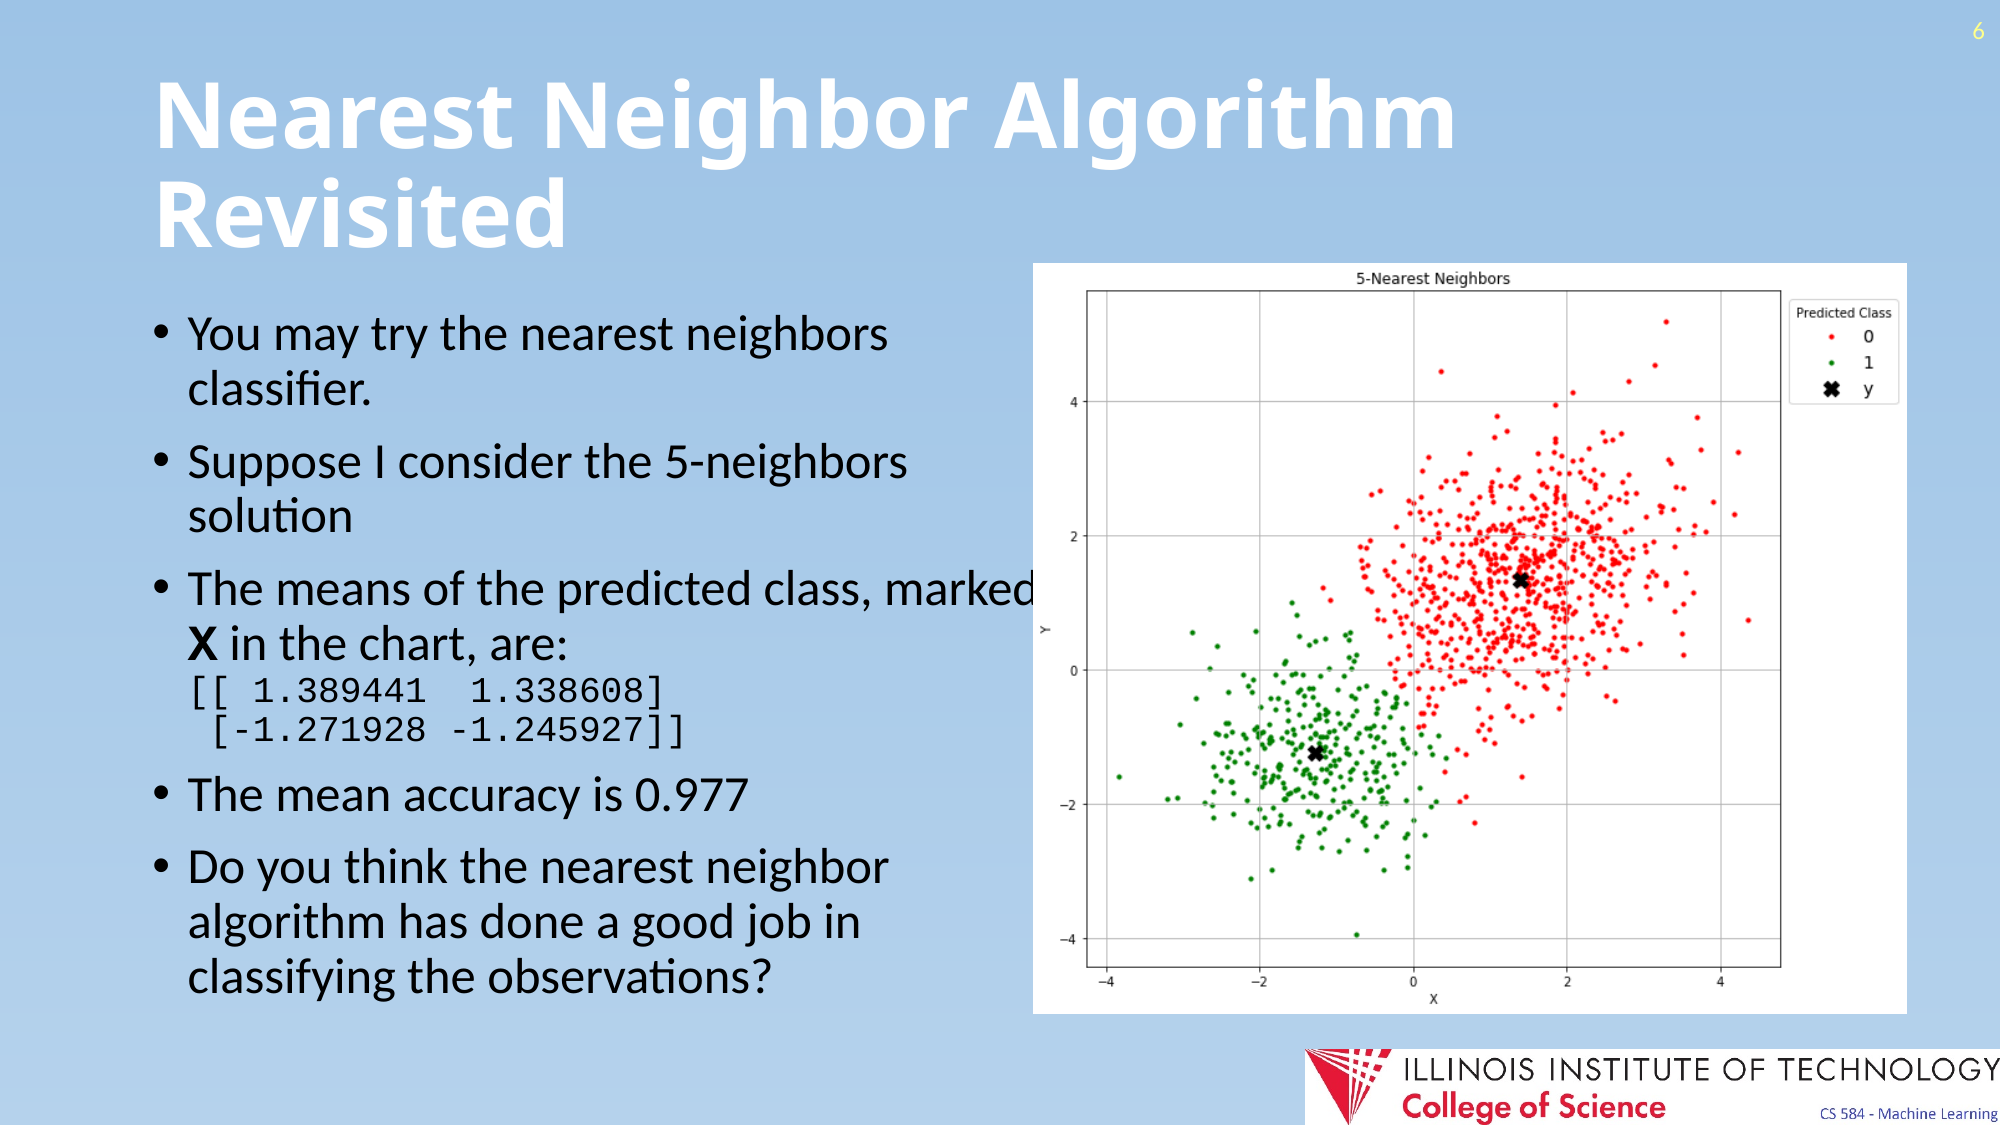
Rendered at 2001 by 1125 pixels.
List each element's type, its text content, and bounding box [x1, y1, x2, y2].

picture [1033, 263, 1907, 1014]
picture [1305, 1049, 2000, 1125]
title Nearest Neighbor Algorithm Revisited [137, 59, 1863, 278]
slide_number 6 [1550, 0, 2000, 60]
list You may try the nearest neighbors classifier. Suppose I consider the 5-neighbors solution The means of the predicted class, marked X in the chart, are: [[ 1.389441 1.338608] [-1.271928 -1.245927]] The mean accuracy is 0.977 Do you think the nearest neighbor algorithm has done a good job in classifying the observations? [137, 299, 1033, 1014]
